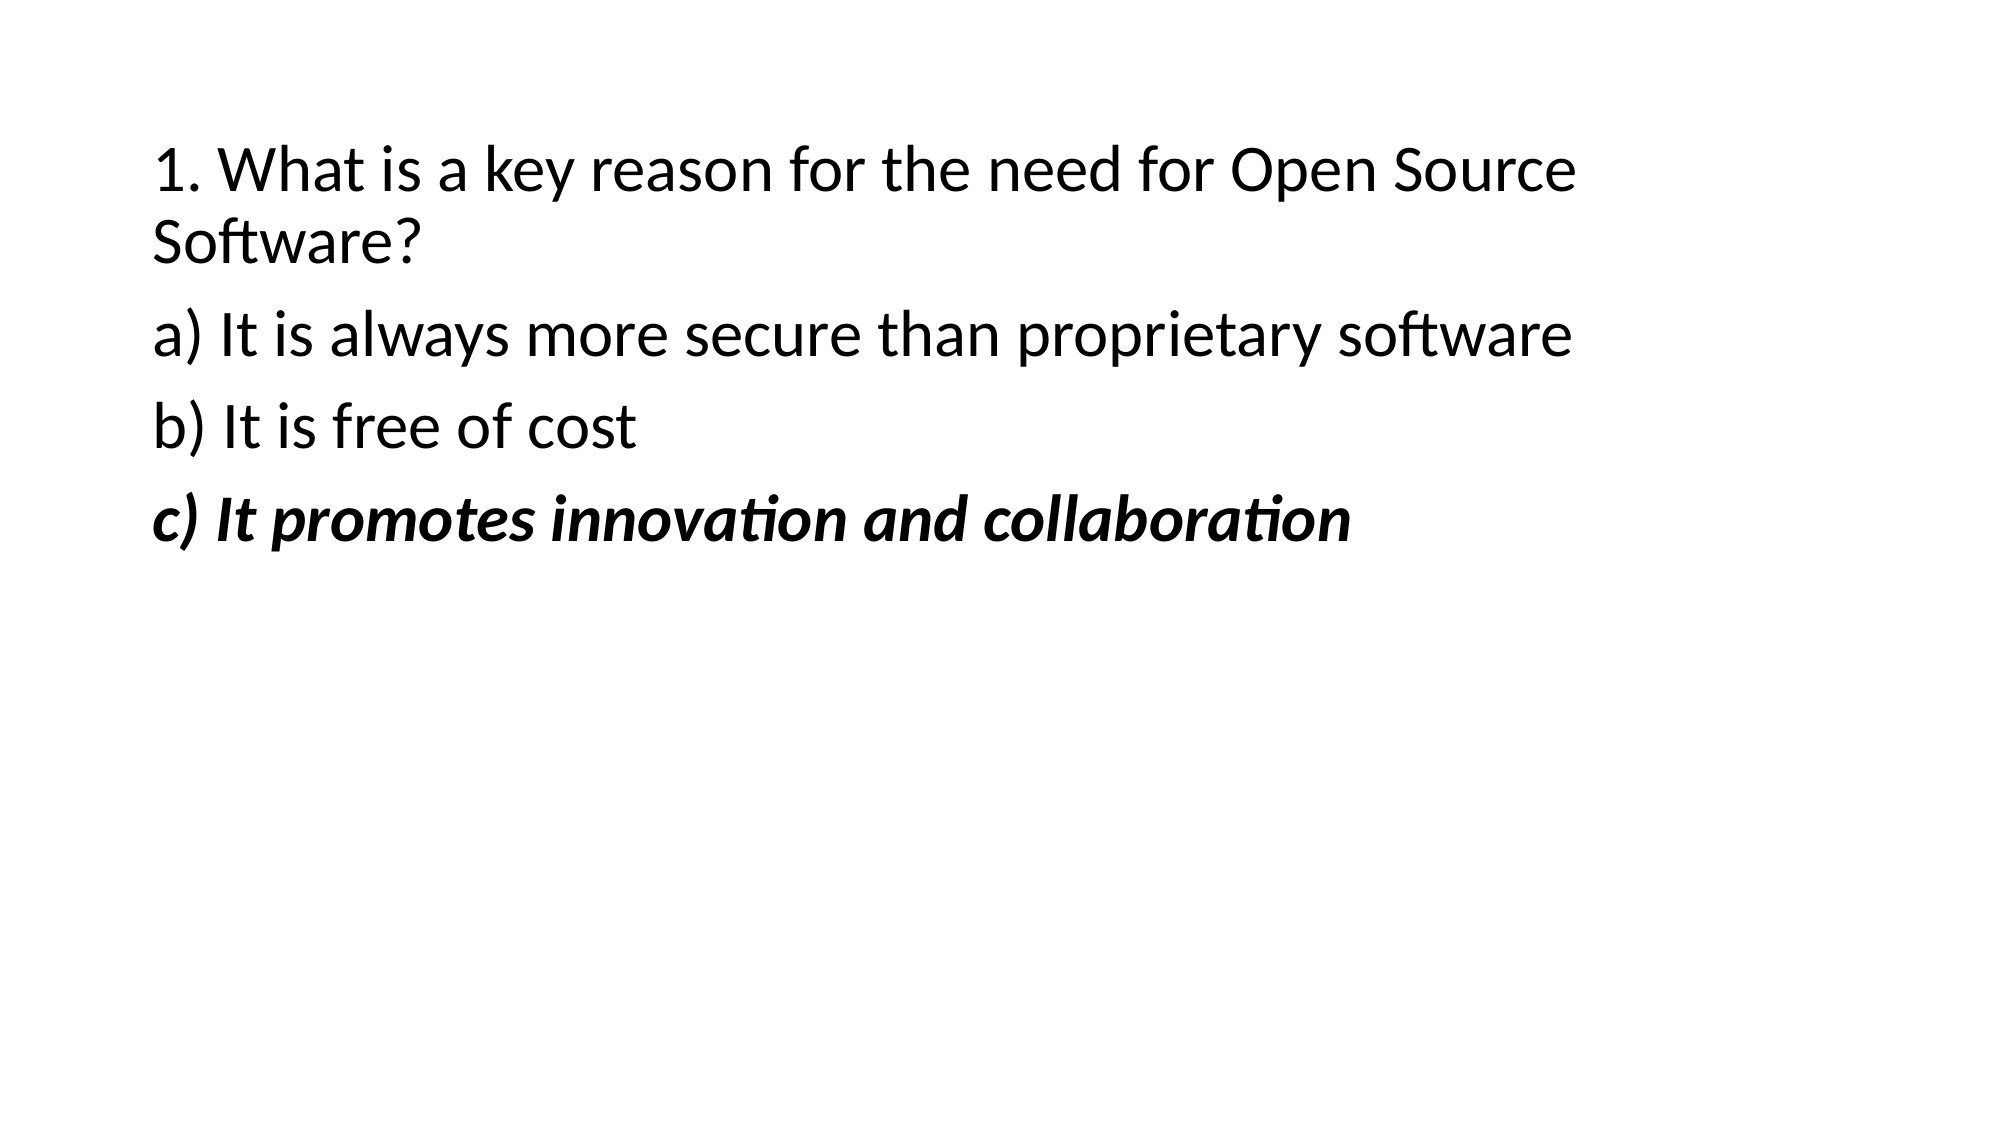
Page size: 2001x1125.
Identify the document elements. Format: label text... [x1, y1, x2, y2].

list 1. What is a key reason for the need for Open Source Software? a) It is always more secure than proprietary software b) It is free of cost c) It promotes innovation and collaboration [137, 125, 1863, 840]
